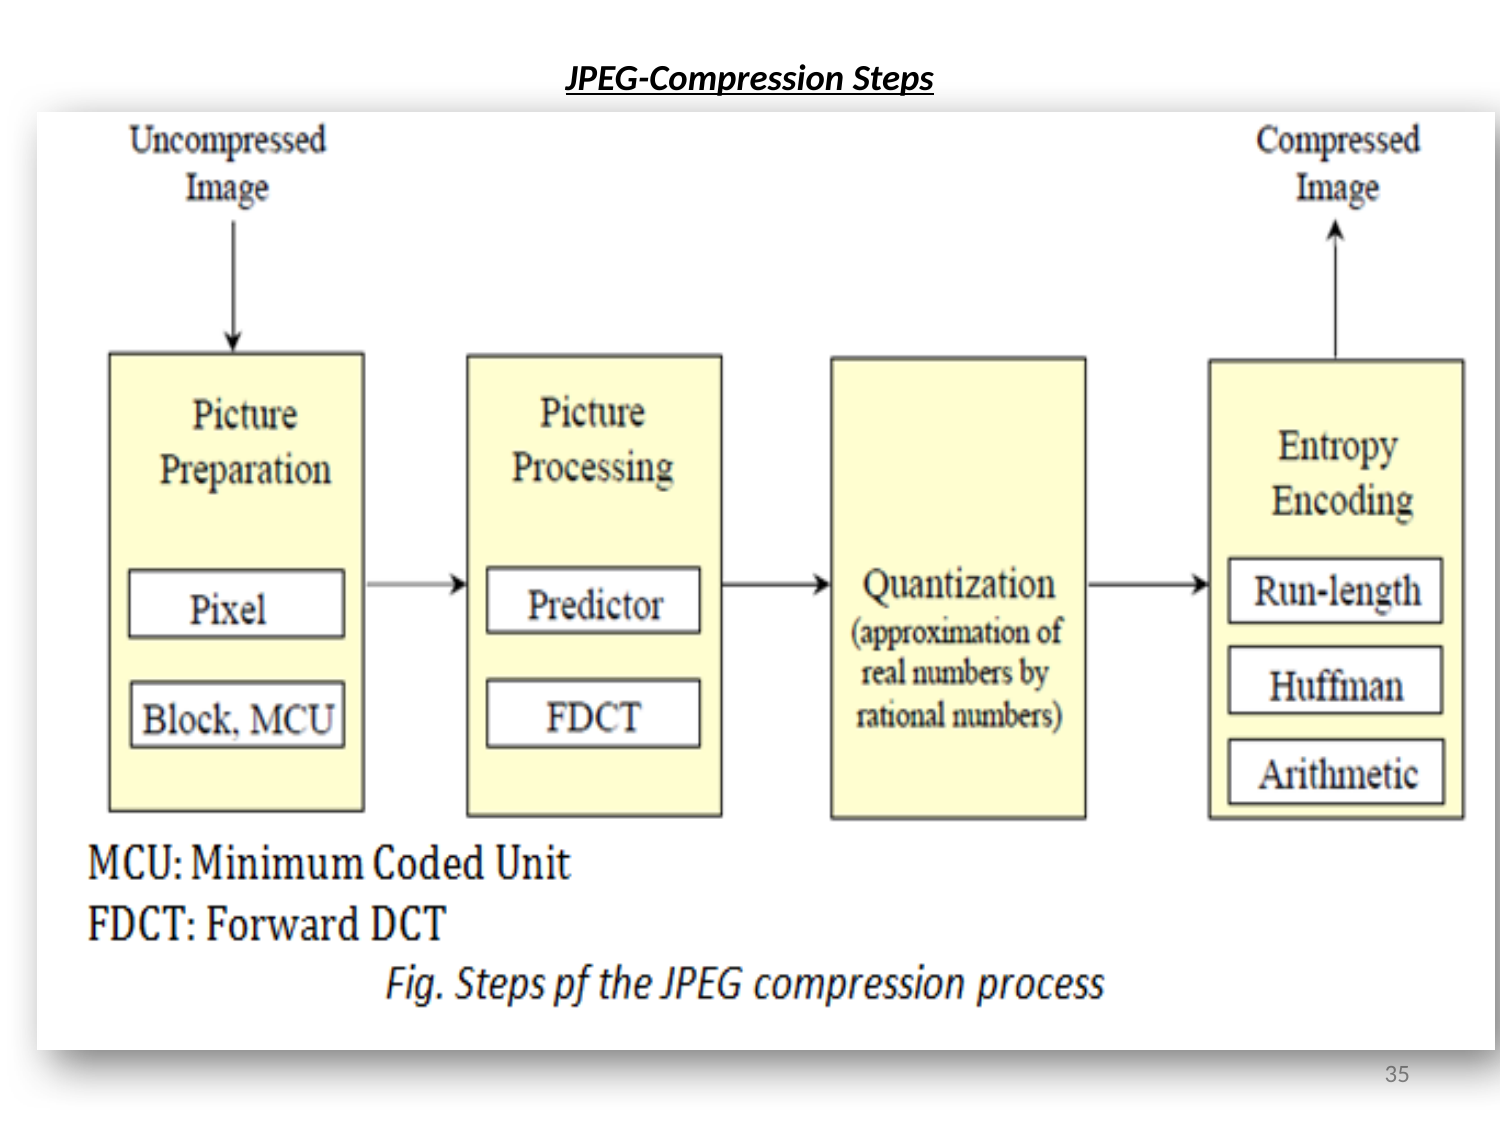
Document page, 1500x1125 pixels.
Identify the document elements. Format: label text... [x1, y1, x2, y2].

title JPEG-Compression Steps [75, 45, 1425, 95]
slide_number 35 [1074, 1059, 1425, 1103]
picture [37, 112, 1496, 1051]
